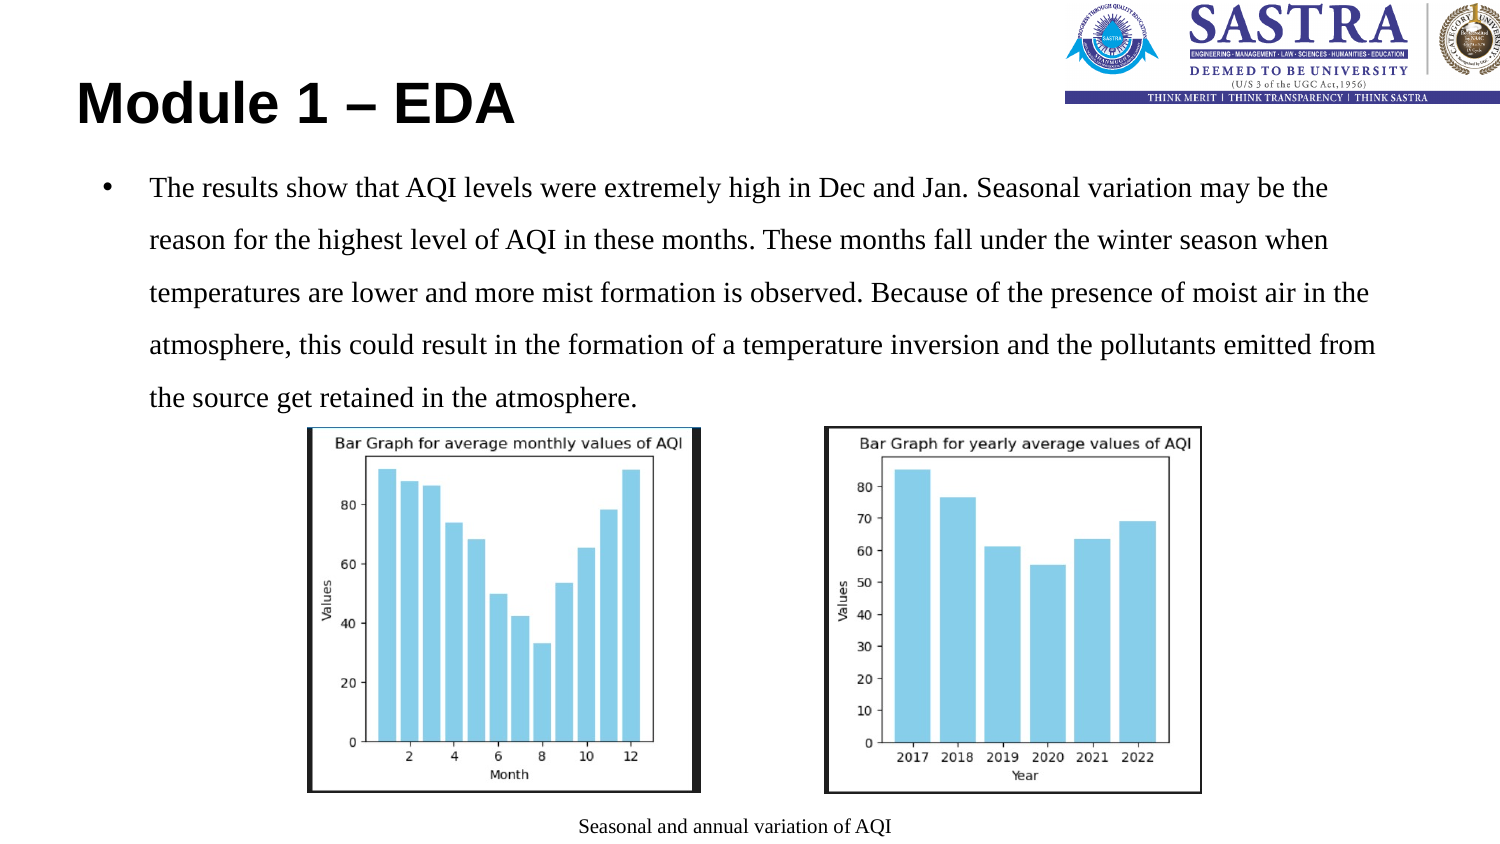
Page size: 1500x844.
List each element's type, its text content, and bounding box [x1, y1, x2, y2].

text_box Seasonal and annual variation of AQI [563, 793, 1057, 844]
picture [306, 426, 701, 794]
picture [823, 426, 1202, 794]
picture [1055, 0, 1500, 109]
title Module 1 – EDA [61, 50, 1114, 167]
text_box The results show that AQI levels were extremely high in Dec and Jan. Seasonal variation may be the reason for the highest level of AQI in these months. These months fall under the winter season when temperatures are lower and more mist formation is observed. Because of the presence of moist air in the atmosphere, this could result in the formation of a temperature inversion and the pollutants emitted from the source get retained in the atmosphere. [87, 143, 1413, 421]
